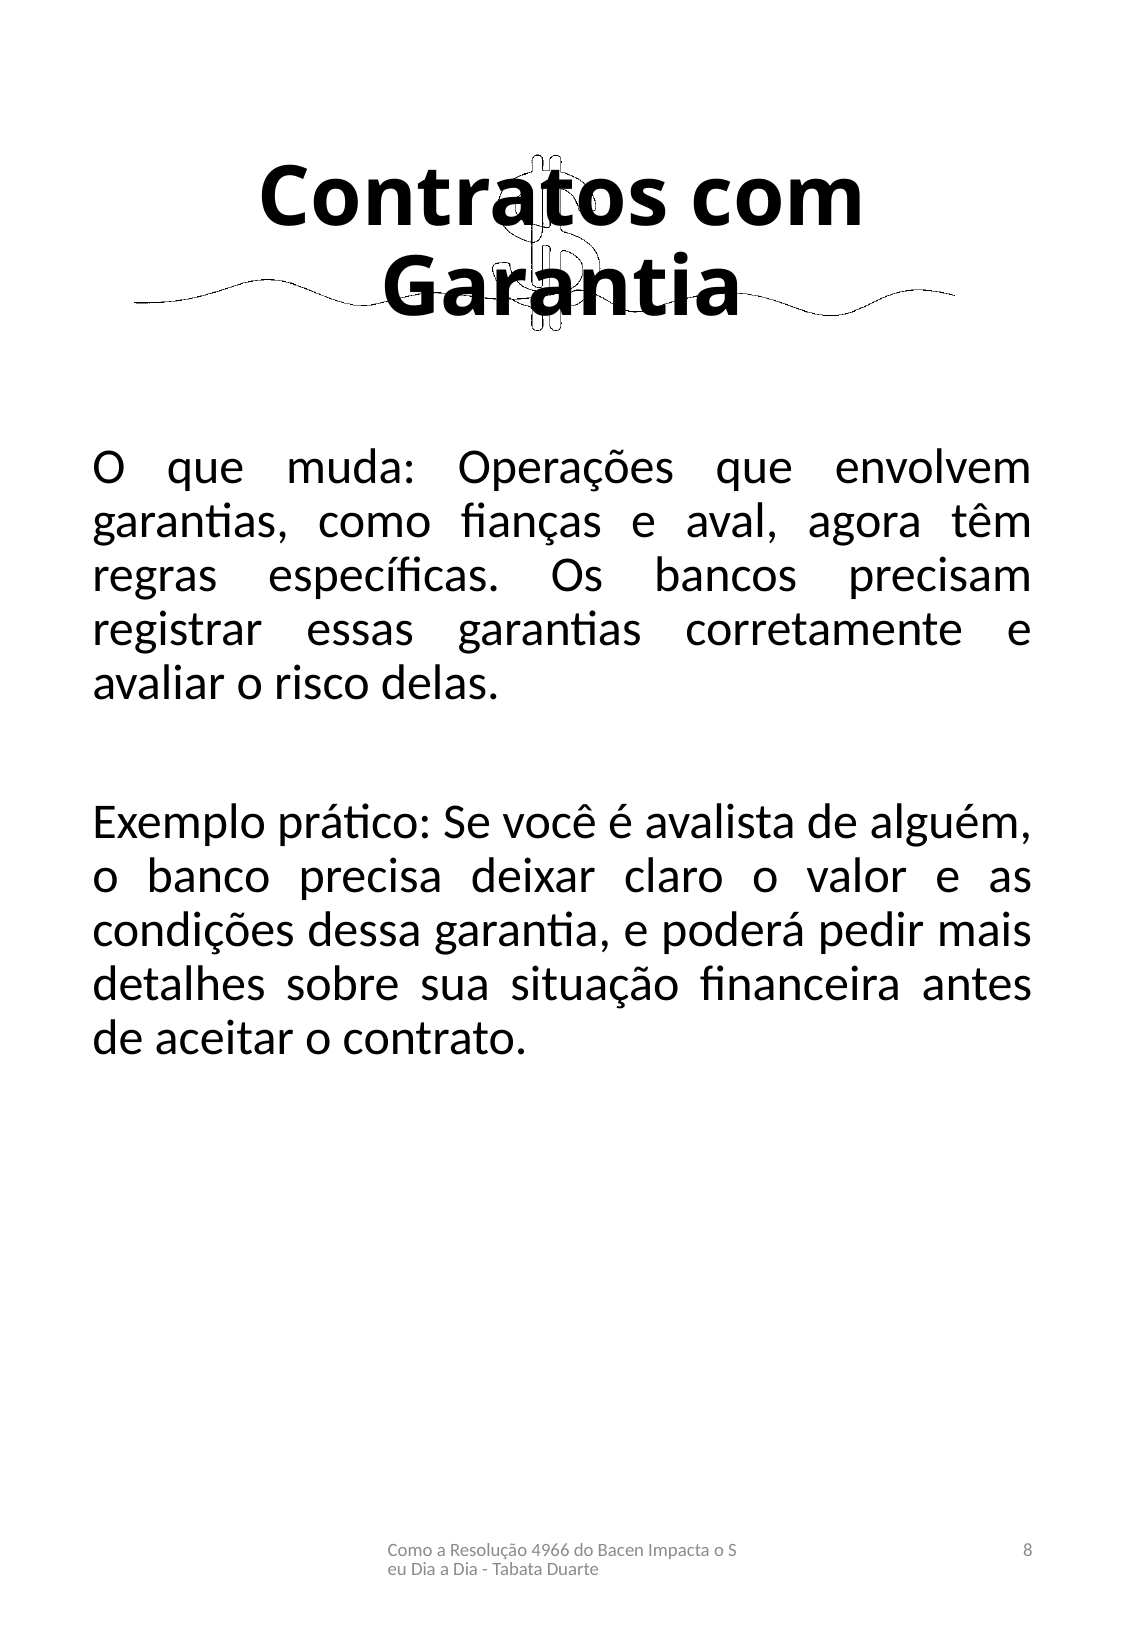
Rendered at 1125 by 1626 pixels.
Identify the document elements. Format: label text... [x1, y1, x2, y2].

list O que muda: Operações que envolvem garantias, como fianças e aval, agora têm regras específicas. Os bancos precisam registrar essas garantias corretamente e avaliar o risco delas. Exemplo prático: Se você é avalista de alguém, o banco precisa deixar claro o valor e as condições dessa garantia, e poderá pedir mais detalhes sobre sua situação financeira antes de aceitar o contrato. [77, 432, 1048, 1464]
footer Como a Resolução 4966 do Bacen Impacta o Seu Dia a Dia - Tabata Duarte [372, 1506, 753, 1593]
title Contratos com Garantia [77, 86, 1048, 401]
picture [134, 92, 955, 393]
slide_number 8 [794, 1506, 1048, 1593]
